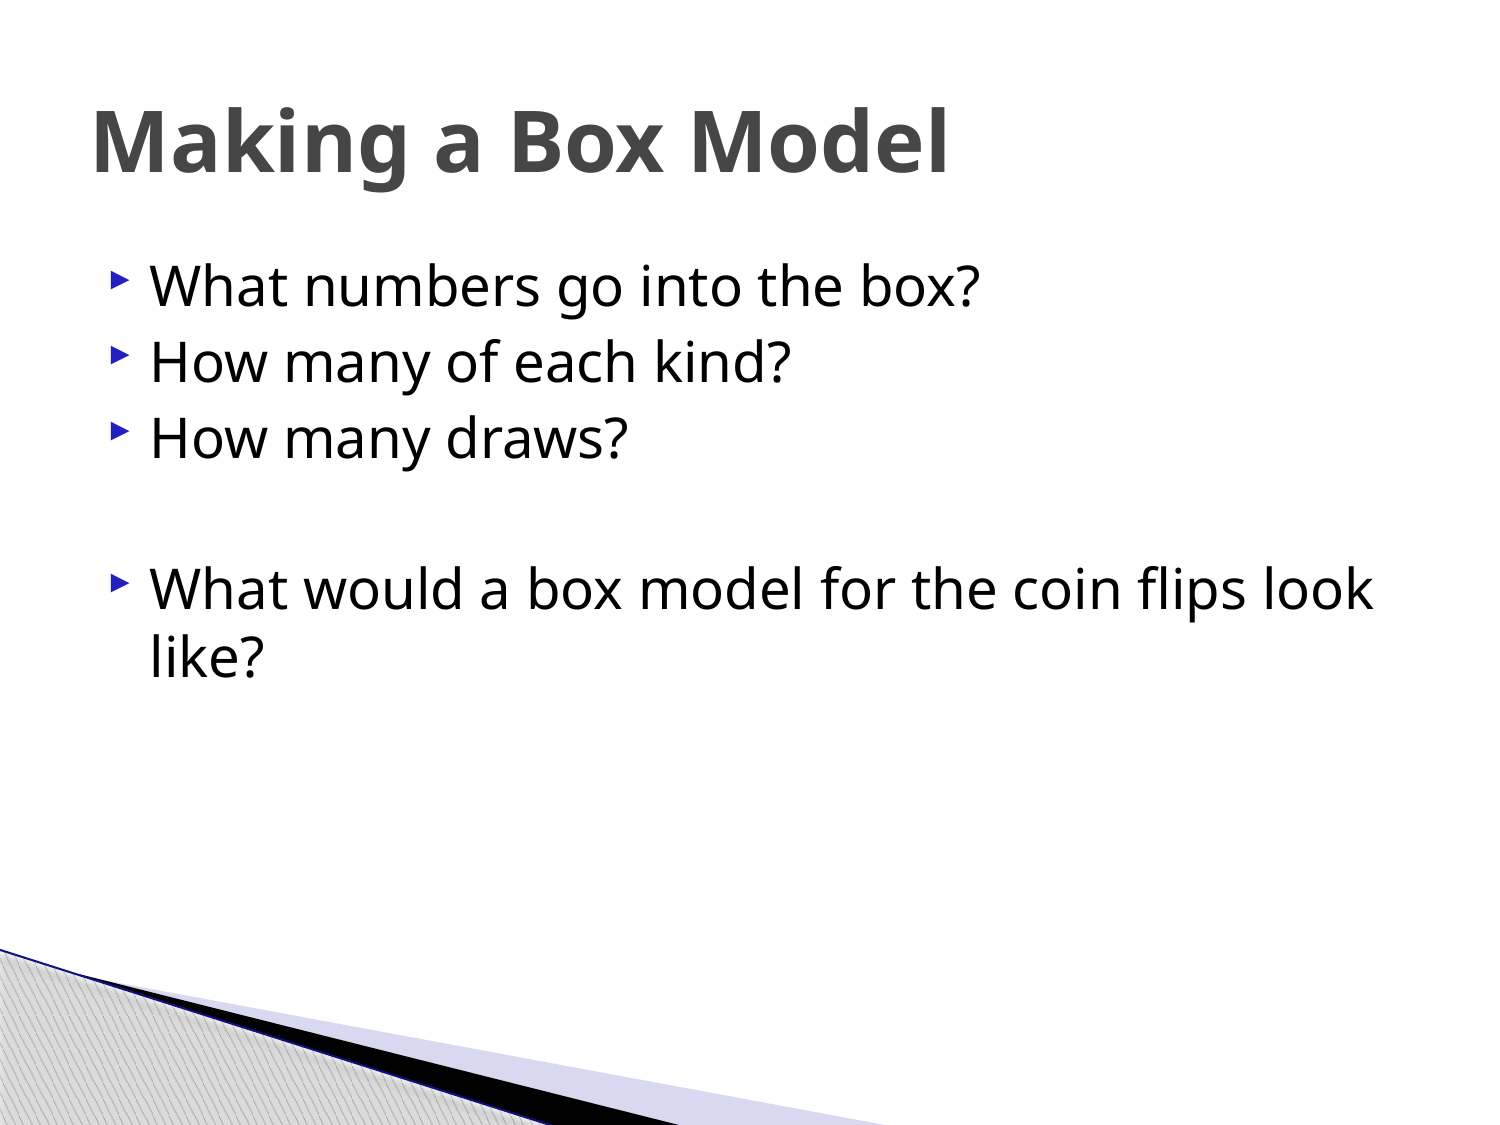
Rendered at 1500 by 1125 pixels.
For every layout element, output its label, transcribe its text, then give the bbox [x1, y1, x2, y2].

title Making a Box Model [75, 45, 1425, 233]
list What numbers go into the box? How many of each kind? How many draws? What would a box model for the coin flips look like? [75, 243, 1425, 986]
